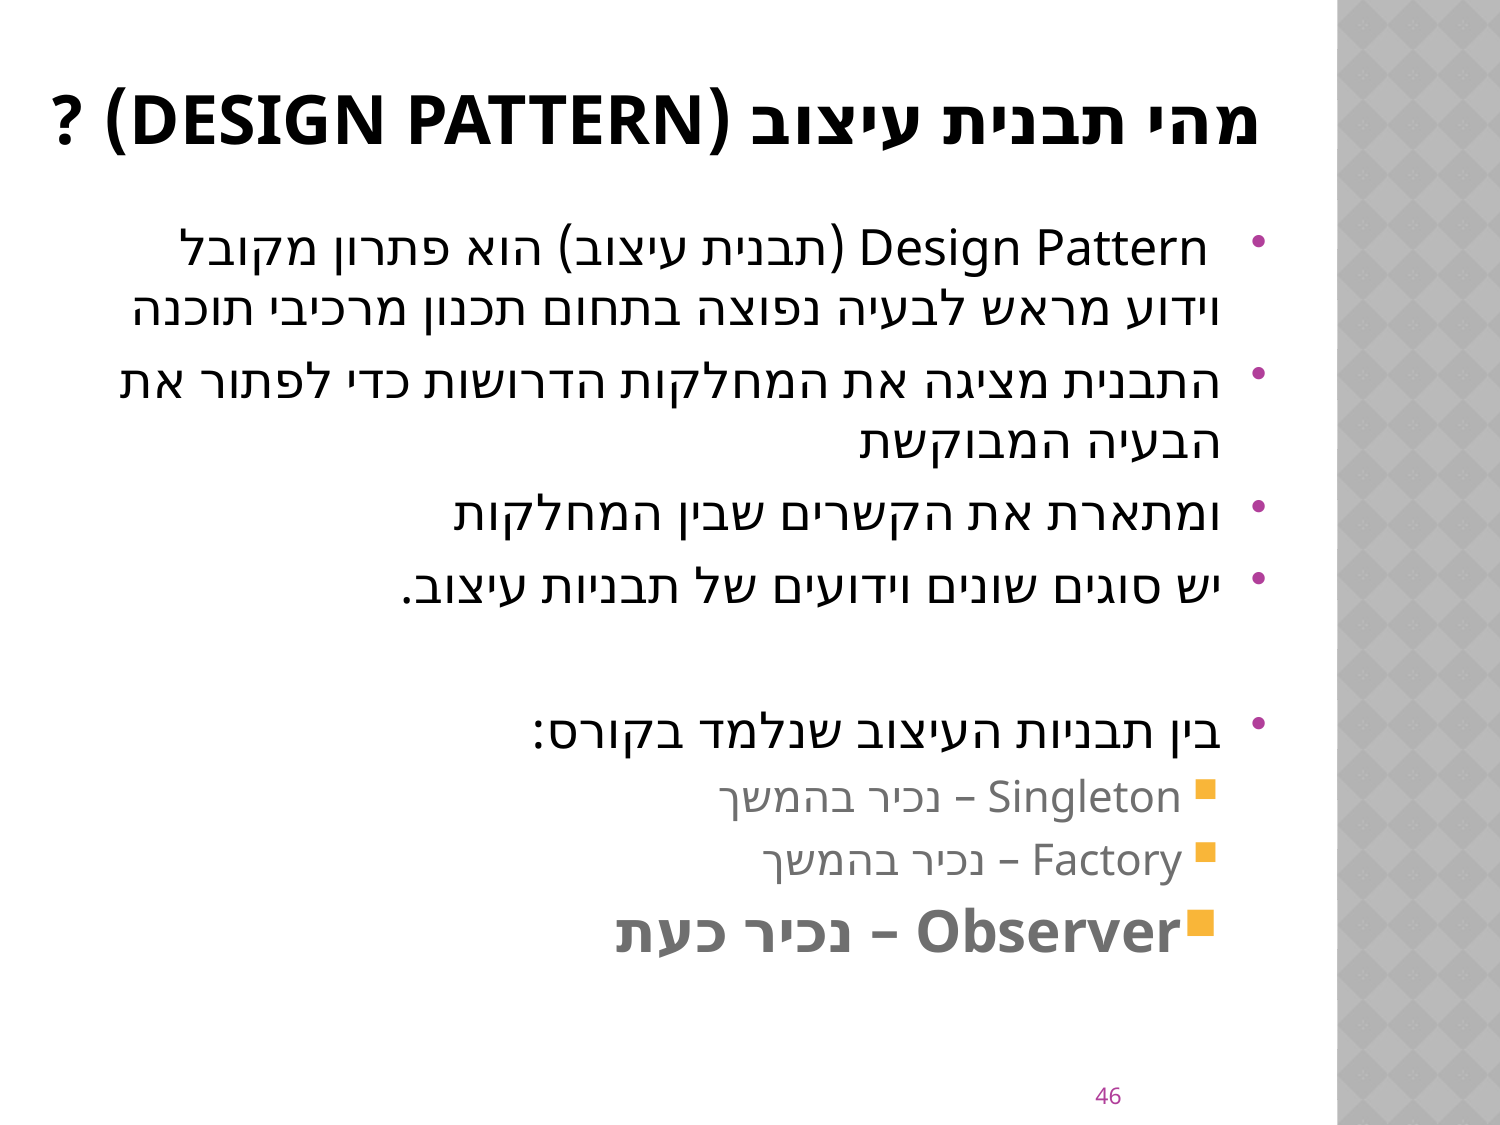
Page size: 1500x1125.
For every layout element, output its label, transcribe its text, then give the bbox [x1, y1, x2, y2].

title מהי תבנית עיצוב (Design Pattern) ? [41, 54, 1292, 159]
list Design Pattern (תבנית עיצוב) הוא פתרון מקובל וידוע מראש לבעיה נפוצה בתחום תכנון מרכיבי תוכנה התבנית מציגה את המחלקות הדרושות כדי לפתור את הבעיה המבוקשת ומתארת את הקשרים שבין המחלקות יש סוגים שונים וידועים של תבניות עיצוב. בין תבניות העיצוב שנלמד בקורס: Singleton – נכיר בהמשך Factory – נכיר בהמשך Observer – נכיר כעת [63, 208, 1283, 1000]
slide_number 46 [1025, 1075, 1122, 1113]
